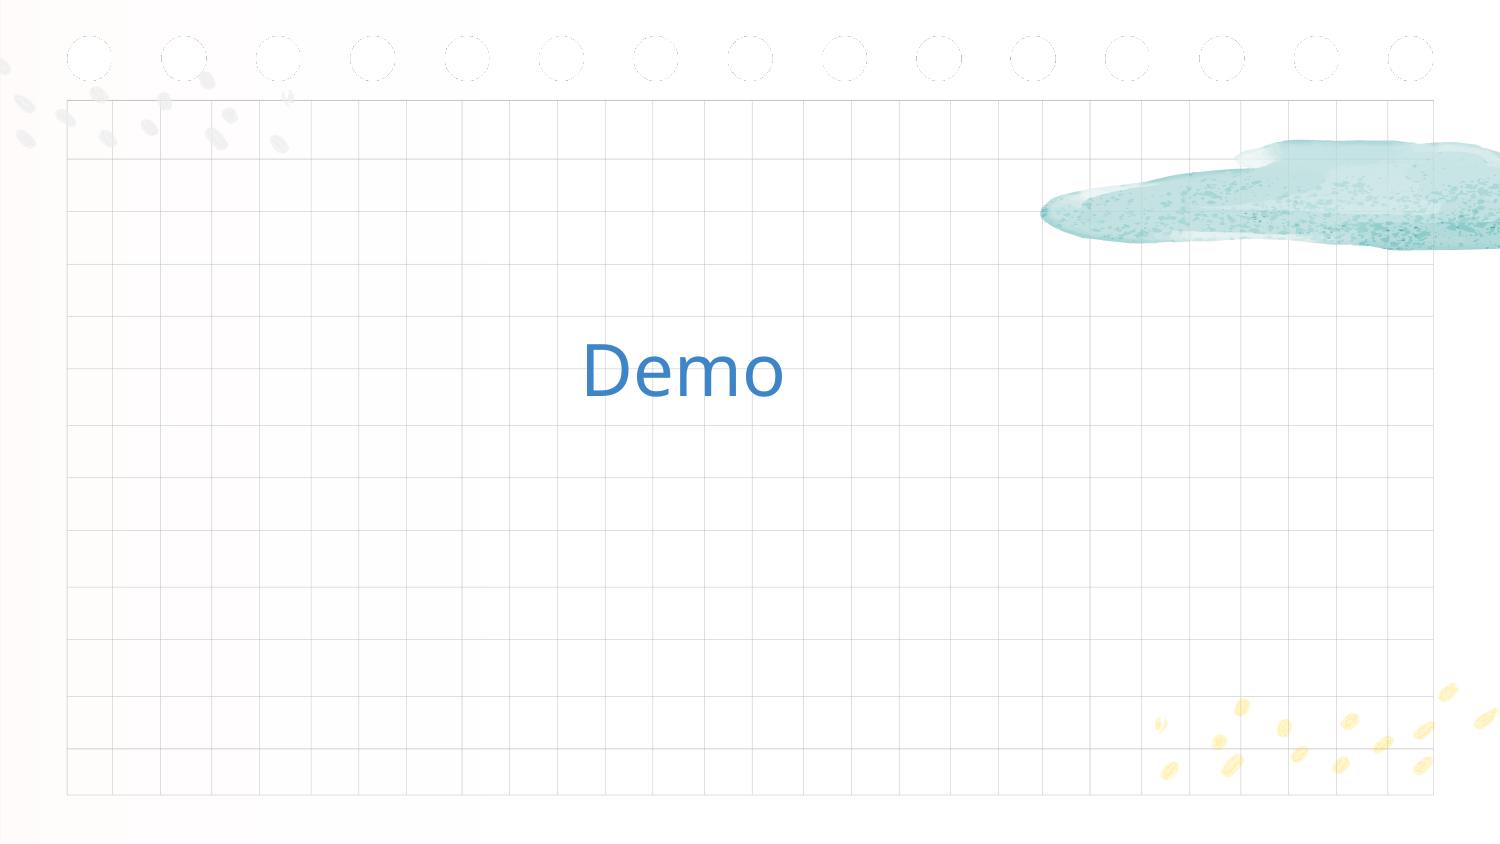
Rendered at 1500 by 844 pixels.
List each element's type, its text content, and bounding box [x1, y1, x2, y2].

title Demo [565, 308, 847, 477]
picture [0, 0, 1500, 844]
